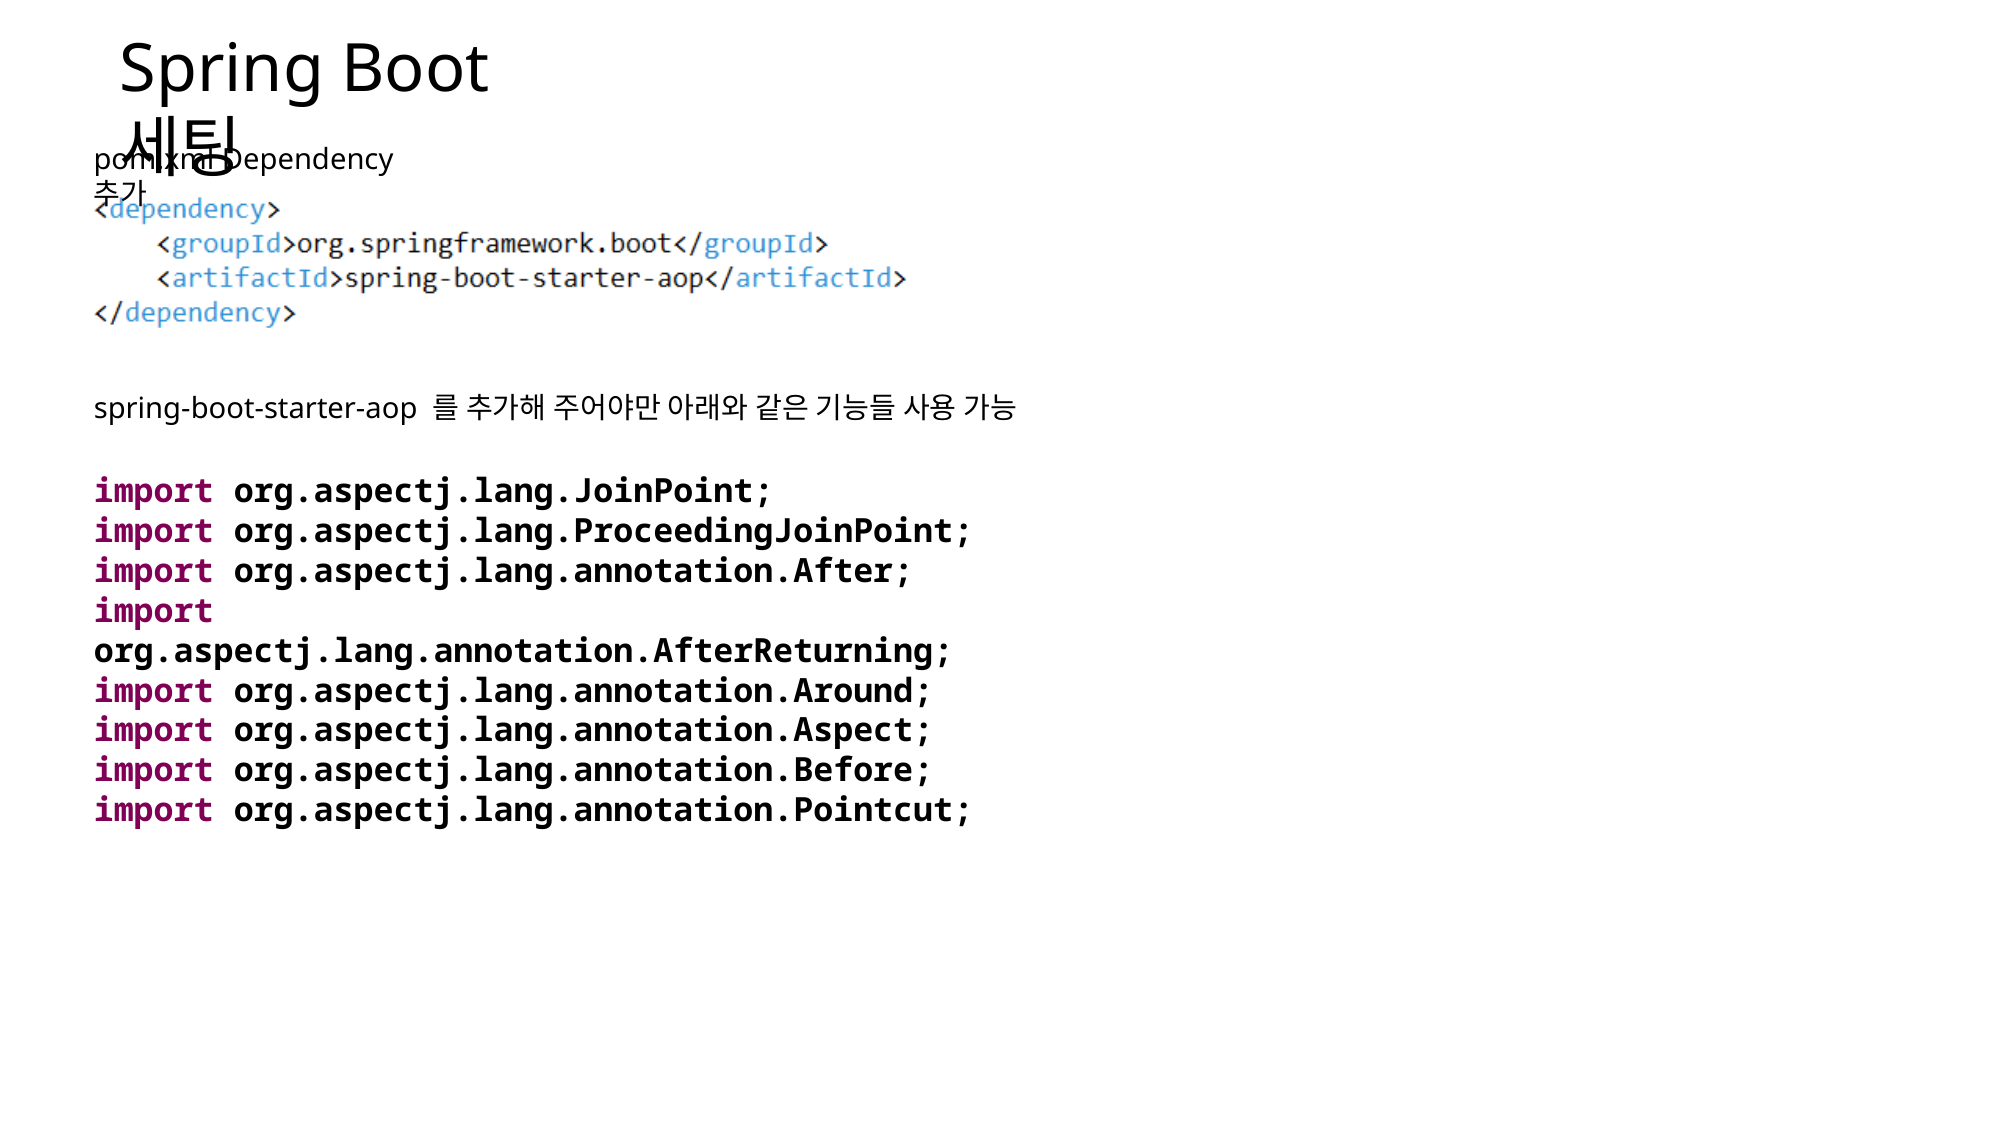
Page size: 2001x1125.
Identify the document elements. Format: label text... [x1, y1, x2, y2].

text_box spring-boot-starter-aop 를 추가해 주어야만 아래와 같은 기능들 사용 가능 [78, 381, 1096, 432]
text_box import org.aspectj.lang.JoinPoint; import org.aspectj.lang.ProceedingJoinPoint; import org.aspectj.lang.annotation.After; import org.aspectj.lang.annotation.AfterReturning; import org.aspectj.lang.annotation.Around; import org.aspectj.lang.annotation.Aspect; import org.aspectj.lang.annotation.Before; import org.aspectj.lang.annotation.Pointcut; [78, 461, 1056, 836]
text_box Spring Boot 세팅 [104, 17, 657, 191]
text_box pom.xml Dependency 추가 [78, 132, 104, 192]
picture [78, 193, 928, 339]
